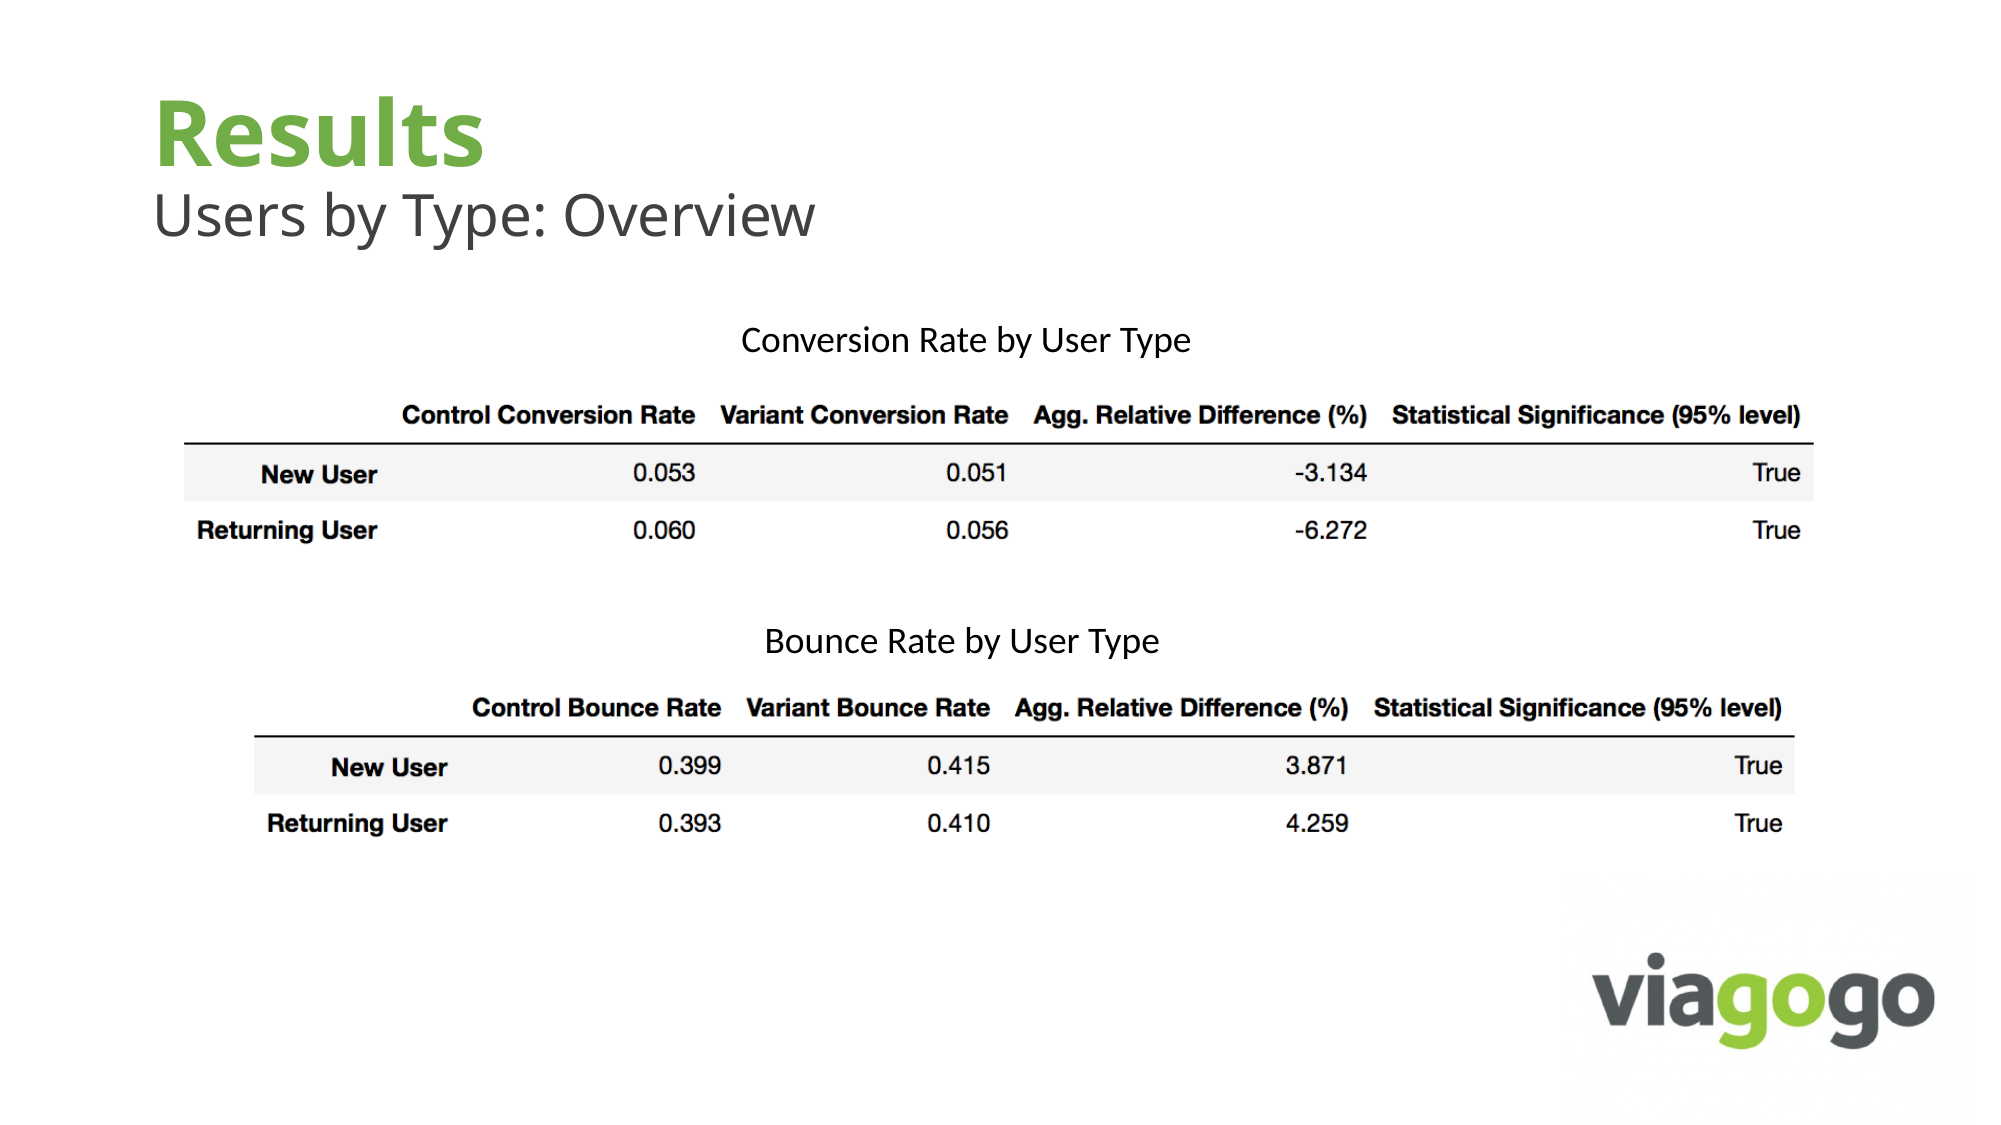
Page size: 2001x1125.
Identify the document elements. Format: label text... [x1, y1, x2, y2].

text_box Bounce Rate by User Type [675, 608, 1250, 665]
picture [180, 364, 1820, 563]
picture [246, 665, 1805, 854]
title Results Users by Type: Overview [137, 59, 1863, 278]
text_box Conversion Rate by User Type [675, 307, 1250, 364]
picture [1560, 875, 1969, 1125]
